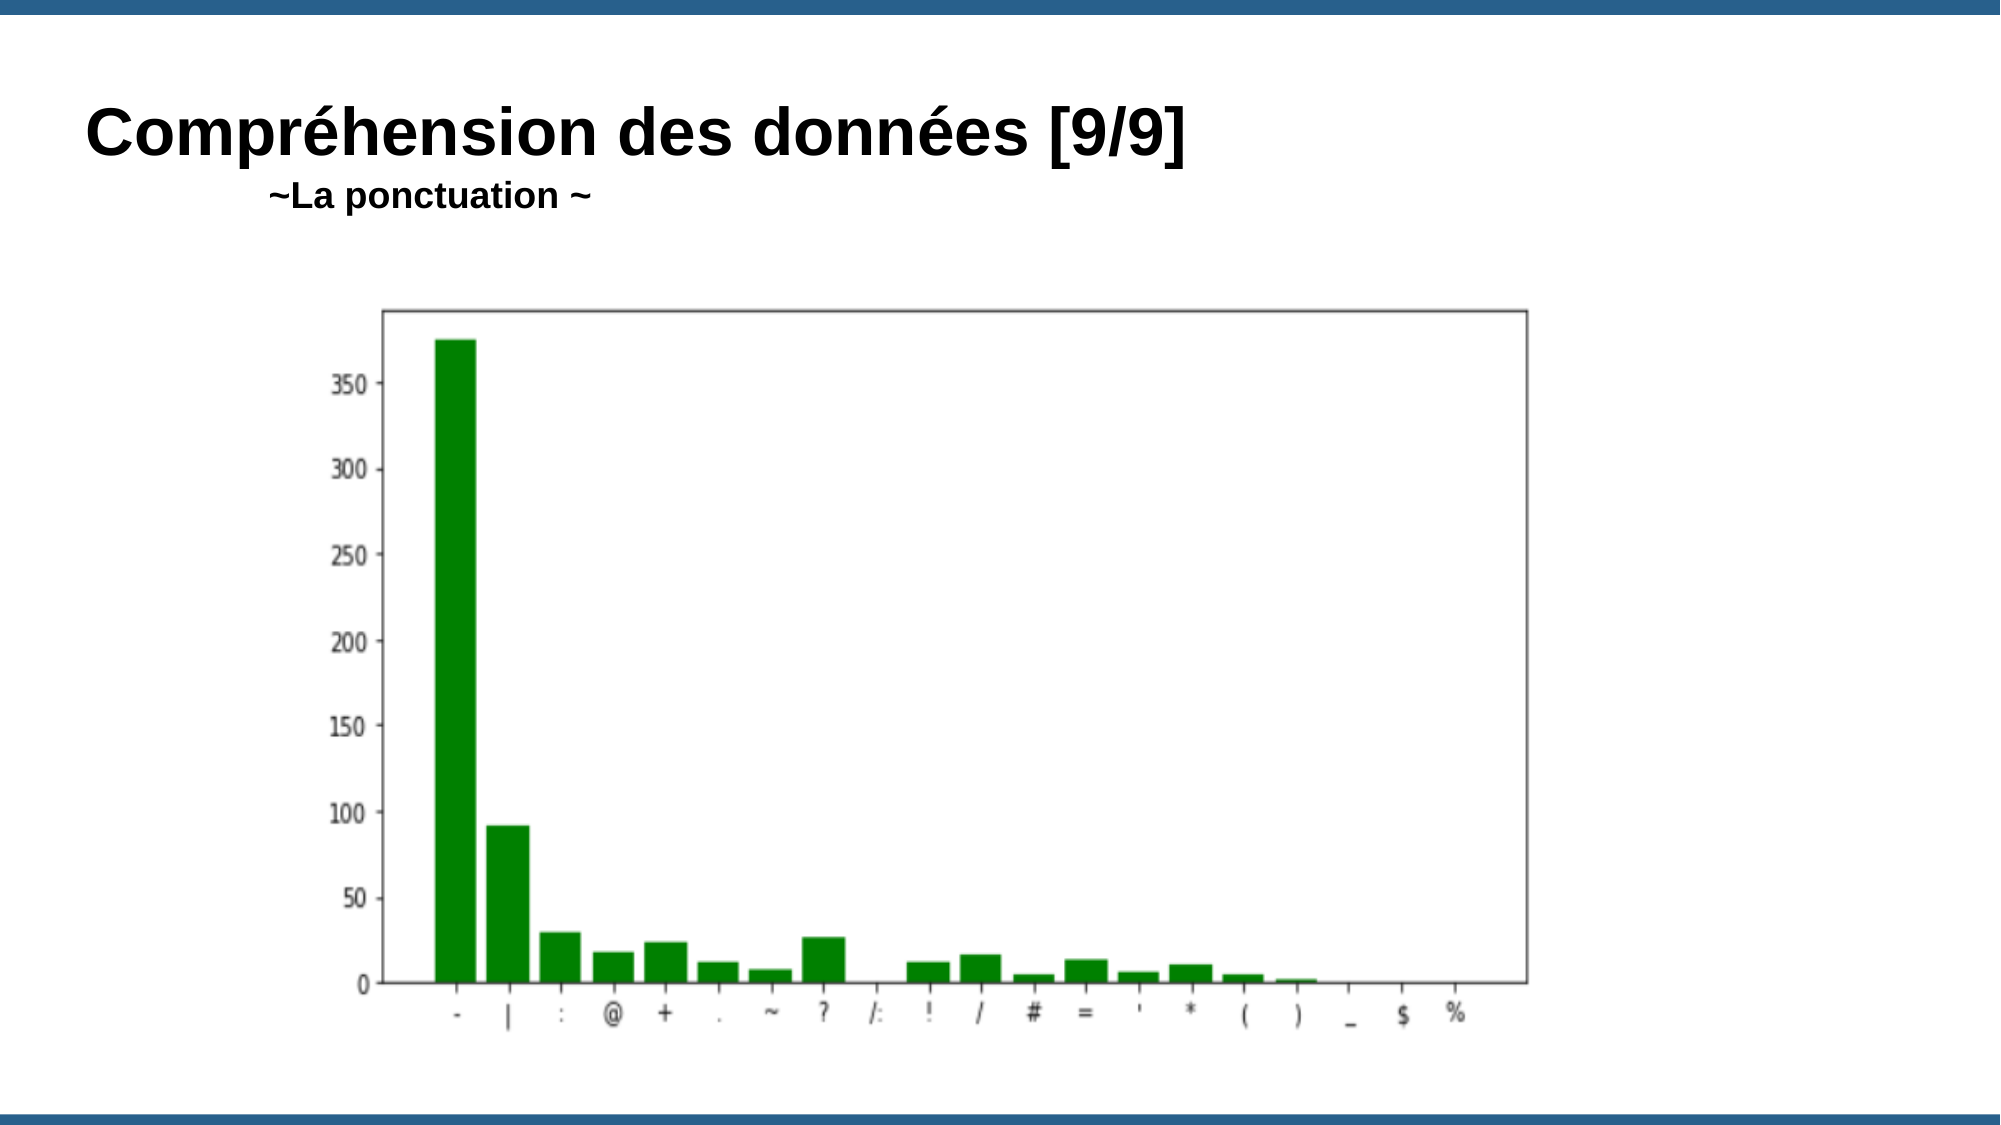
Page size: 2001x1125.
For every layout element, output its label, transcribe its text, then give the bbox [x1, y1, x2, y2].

text_box ~La ponctuation ~ [253, 164, 608, 224]
list Compréhension des données [9/9] [53, 55, 1221, 212]
picture [298, 289, 1590, 1070]
